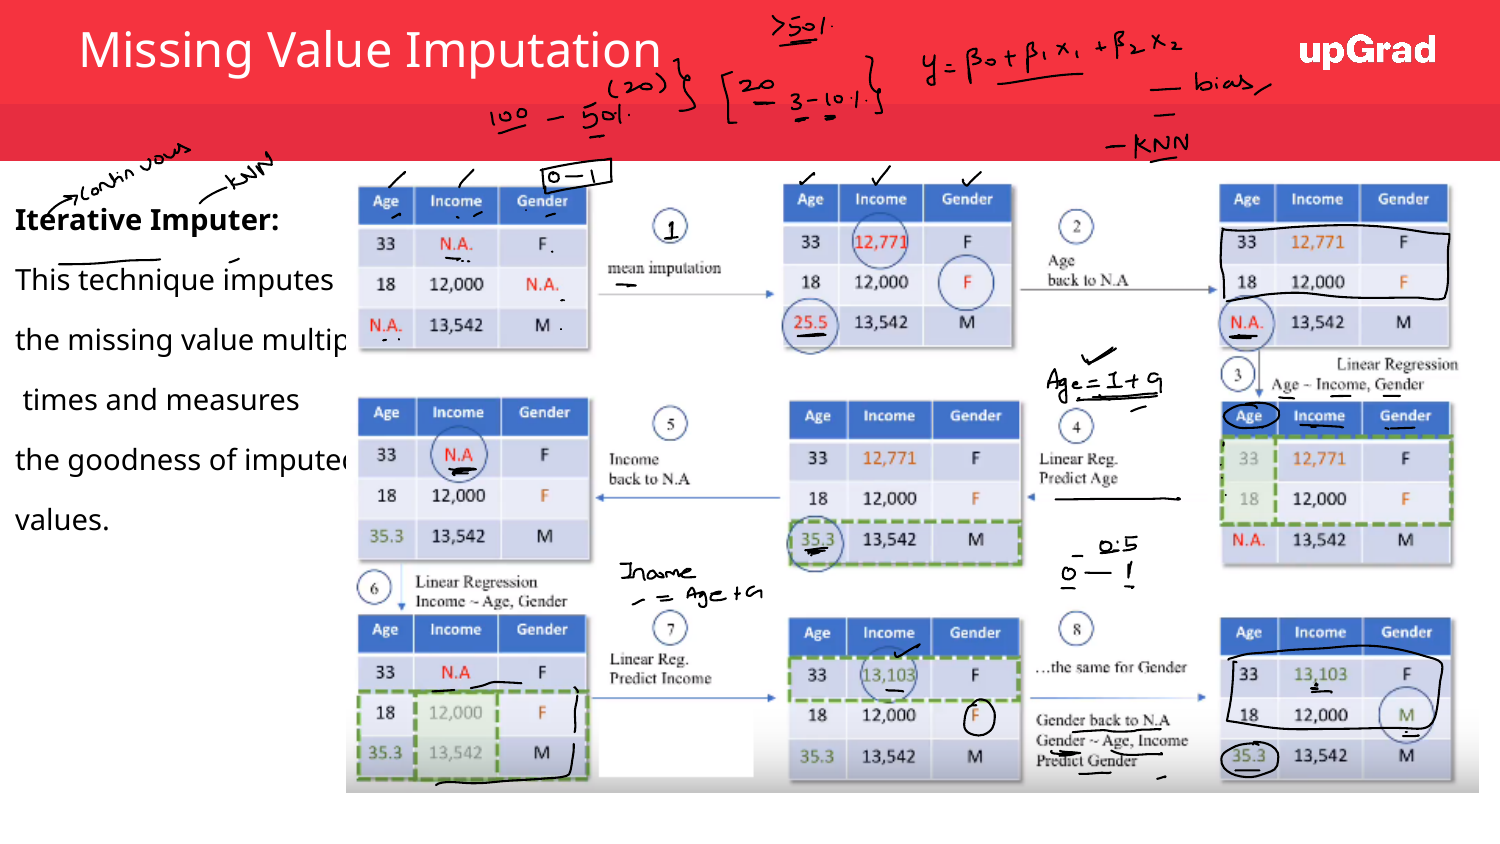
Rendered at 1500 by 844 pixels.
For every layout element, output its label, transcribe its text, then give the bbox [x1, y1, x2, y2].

picture [1300, 34, 1435, 70]
text_box Iterative Imputer: This technique imputes the missing value multiple times and measures the goodness of imputed values. [0, 193, 340, 766]
picture [544, 175, 593, 192]
picture [345, 175, 1480, 794]
picture [594, 175, 610, 183]
text_box Missing Value Imputation [63, 20, 768, 87]
text_box [0, 104, 1500, 161]
